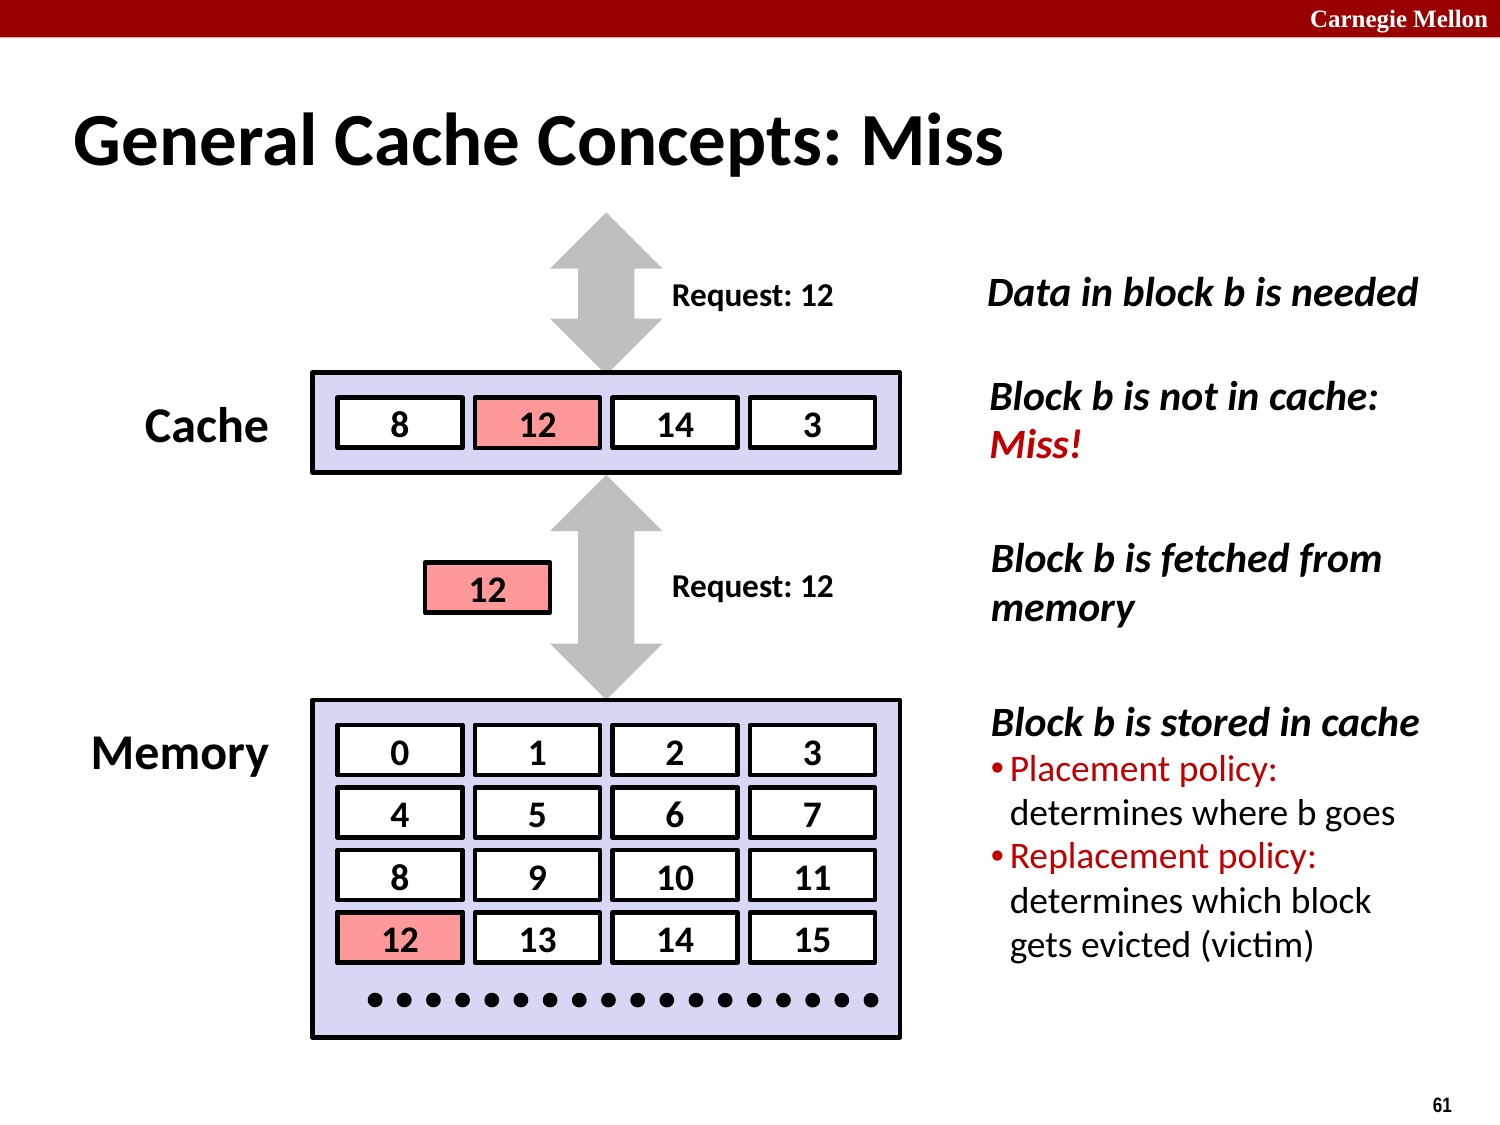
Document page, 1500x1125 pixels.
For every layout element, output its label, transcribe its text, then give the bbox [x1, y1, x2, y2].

text_box 8 [337, 397, 463, 448]
text_box Block b is not in cache: Miss! [974, 363, 1395, 477]
text_box 3 [750, 397, 875, 448]
text_box 2 [612, 725, 738, 775]
text_box 14 [612, 912, 738, 963]
text_box 11 [750, 849, 875, 900]
text_box Cache [130, 385, 285, 460]
text_box Request: 12 [656, 556, 849, 612]
text_box Block b is stored in cache Placement policy: determines where b goes Replacement policy: determines which block gets evicted (victim) [976, 689, 1435, 974]
text_box Data in block b is needed [972, 259, 1434, 324]
text_box 4 [337, 787, 463, 838]
text_box 13 [474, 912, 600, 963]
text_box 5 [474, 787, 600, 838]
text_box [549, 212, 661, 372]
text_box [312, 699, 900, 1038]
text_box 12 [474, 397, 600, 448]
text_box 10 [612, 849, 738, 900]
text_box Request: 12 [656, 265, 849, 321]
text_box 9 [474, 849, 600, 900]
text_box 6 [612, 787, 738, 838]
text_box 8 [337, 849, 463, 900]
text_box 0 [337, 725, 463, 775]
text_box Block b is fetched from memory [976, 525, 1398, 639]
text_box 1 [474, 725, 600, 775]
text_box 7 [750, 787, 875, 838]
text_box [312, 372, 900, 473]
text_box 12 [425, 562, 550, 613]
text_box 15 [750, 912, 875, 963]
text_box 12 [337, 912, 463, 963]
text_box [549, 474, 663, 699]
text_box Memory [75, 712, 285, 788]
title General Cache Concepts: Miss [58, 72, 1305, 199]
text_box 14 [612, 397, 738, 448]
text_box 3 [750, 725, 875, 775]
